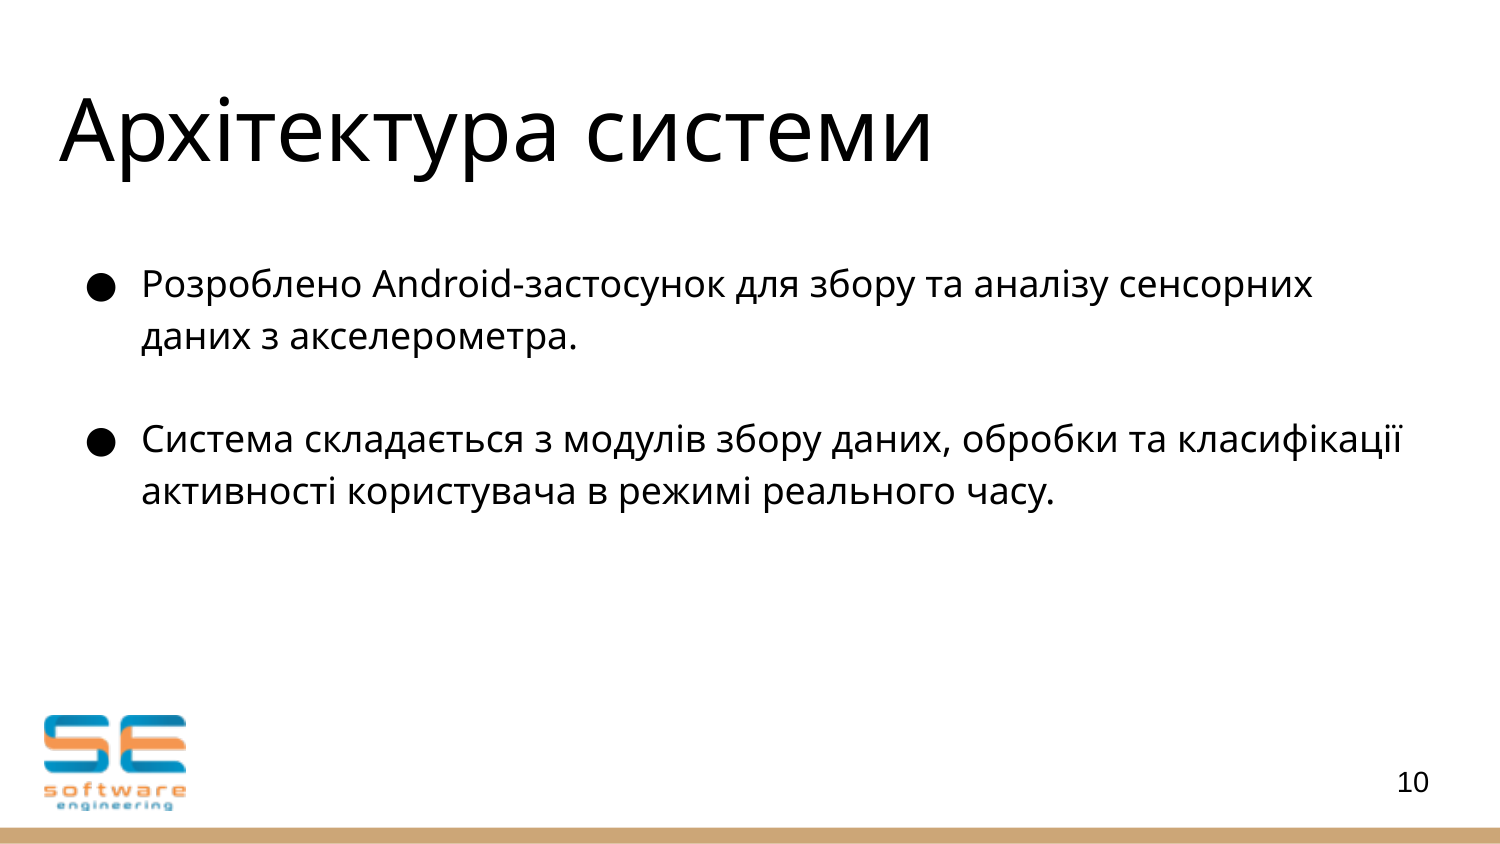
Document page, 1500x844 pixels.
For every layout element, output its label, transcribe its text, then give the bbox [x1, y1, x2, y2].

title Архітектура системи [44, 57, 1442, 194]
text_box 10 [1382, 755, 1500, 806]
picture [43, 714, 186, 811]
list Розроблено Android-застосунок для збору та аналізу сенсорних даних з акселерометра. Система складається з модулів збору даних, обробки та класифікації активності користувача в режимі реального часу. [51, 238, 1449, 752]
